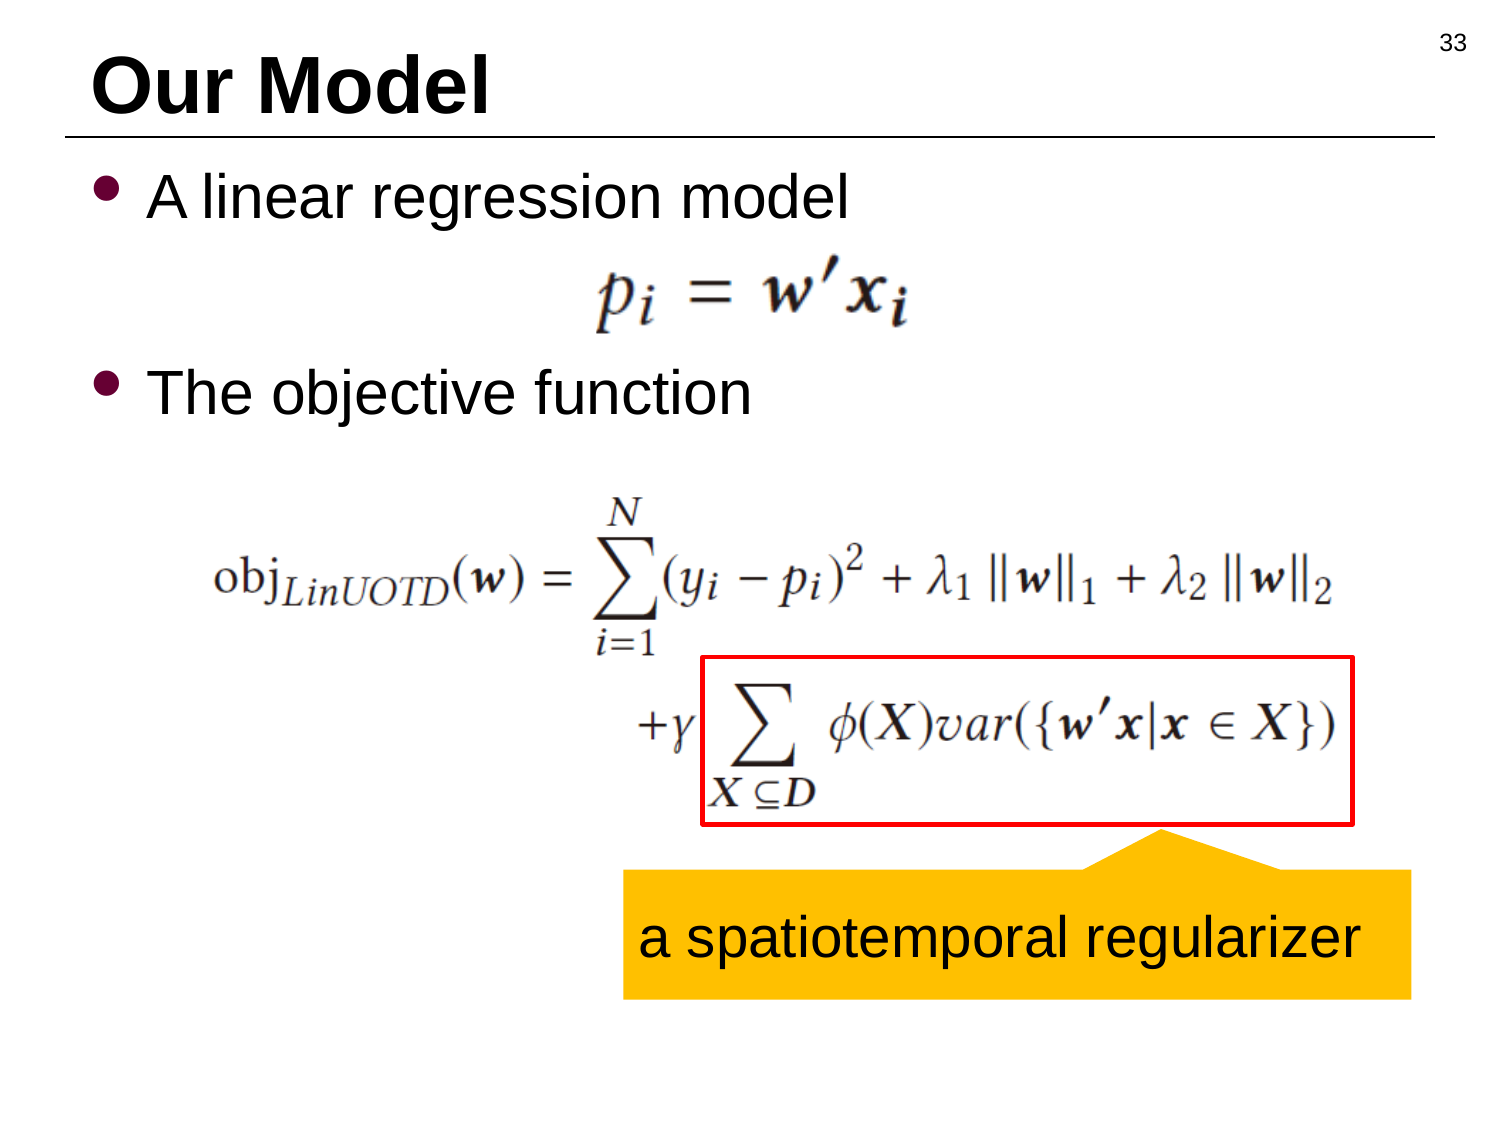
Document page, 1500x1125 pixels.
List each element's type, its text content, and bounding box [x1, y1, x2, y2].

title Our Model [75, 20, 1425, 138]
text_box A linear regression model The objective function [74, 148, 1483, 1106]
slide_number 33 [1131, 18, 1483, 62]
picture [190, 479, 1367, 825]
picture [596, 231, 918, 344]
text_box a spatiotemporal regularizer [623, 833, 1412, 1000]
